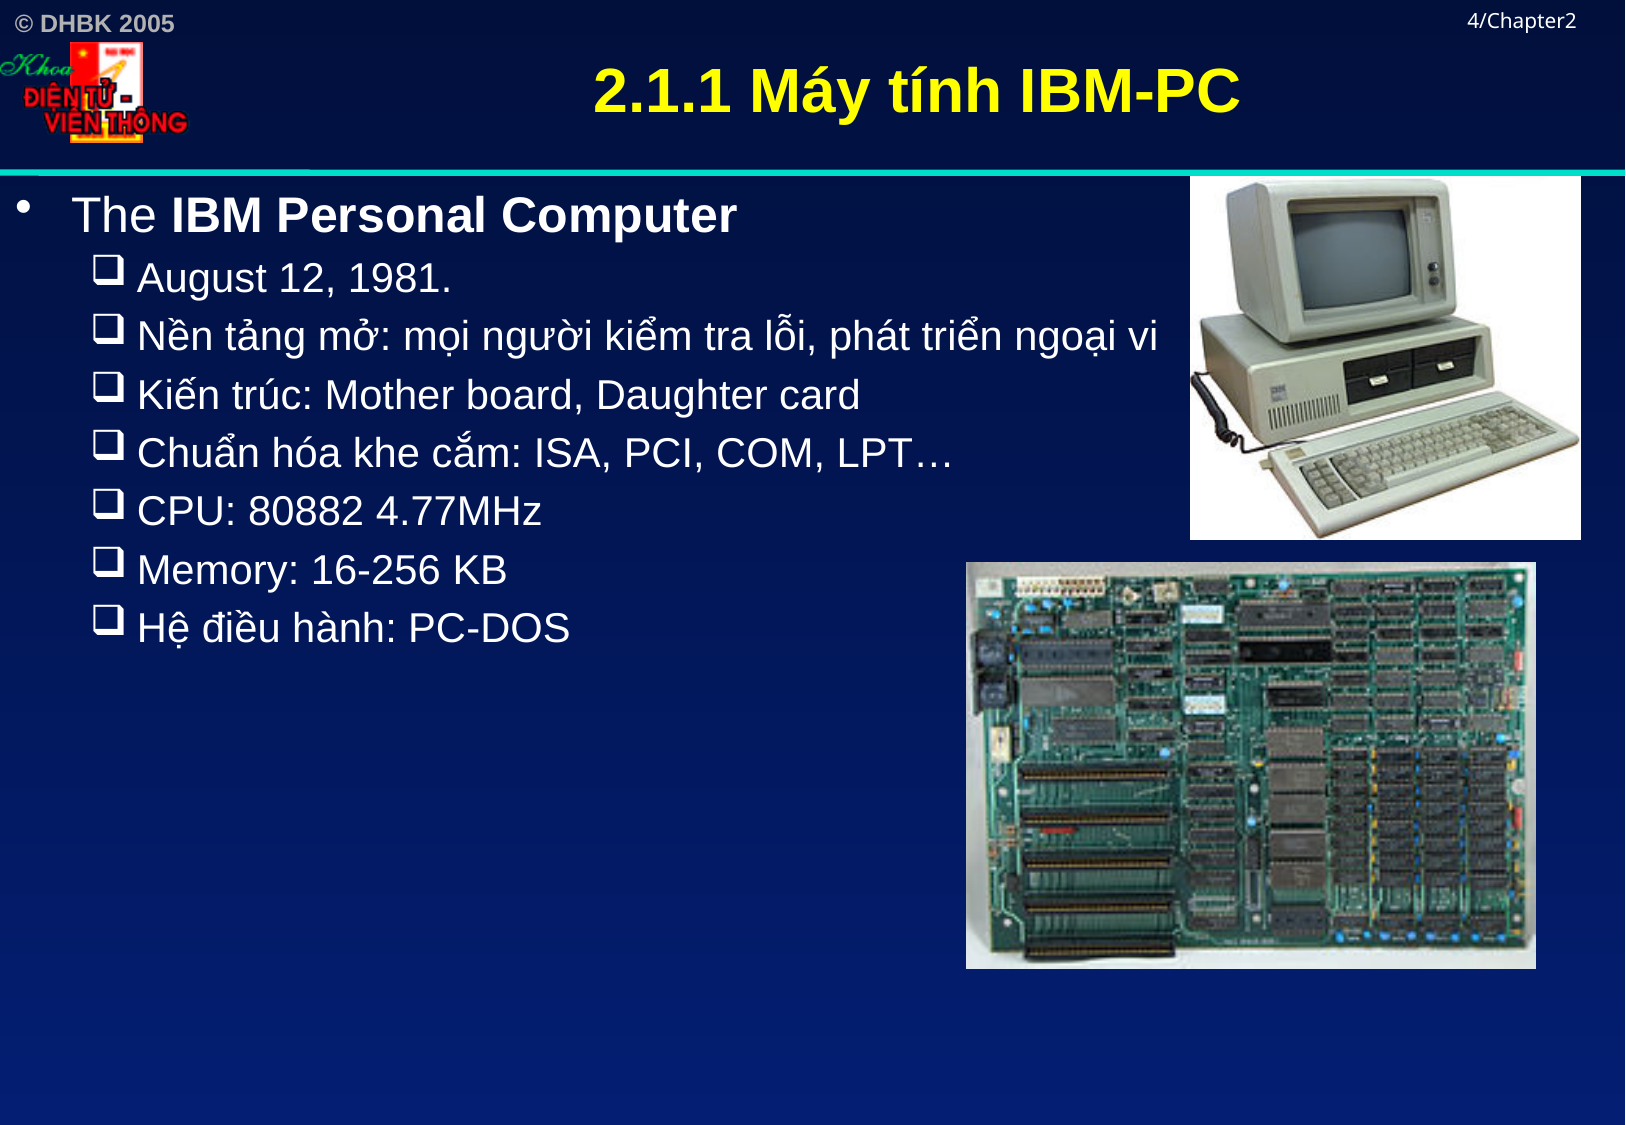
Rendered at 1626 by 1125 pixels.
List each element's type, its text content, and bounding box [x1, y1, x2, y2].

picture [0, 42, 192, 143]
title 2.1.1 Máy tính IBM-PC [210, 0, 1625, 174]
picture [1190, 176, 1582, 540]
list The IBM Personal Computer August 12, 1981. Nền tảng mở: mọi người kiểm tra lỗi, phát triển ngoại vi Kiến trúc: Mother board, Daughter card Chuẩn hóa khe cắm: ISA, PCI, COM, LPT… CPU: 80882 4.77MHz Memory: 16-256 KB Hệ điều hành: PC-DOS "personal computer" được dùng bởi Xerox PARC từ 1972 [0, 174, 1625, 1125]
picture [965, 562, 1536, 969]
